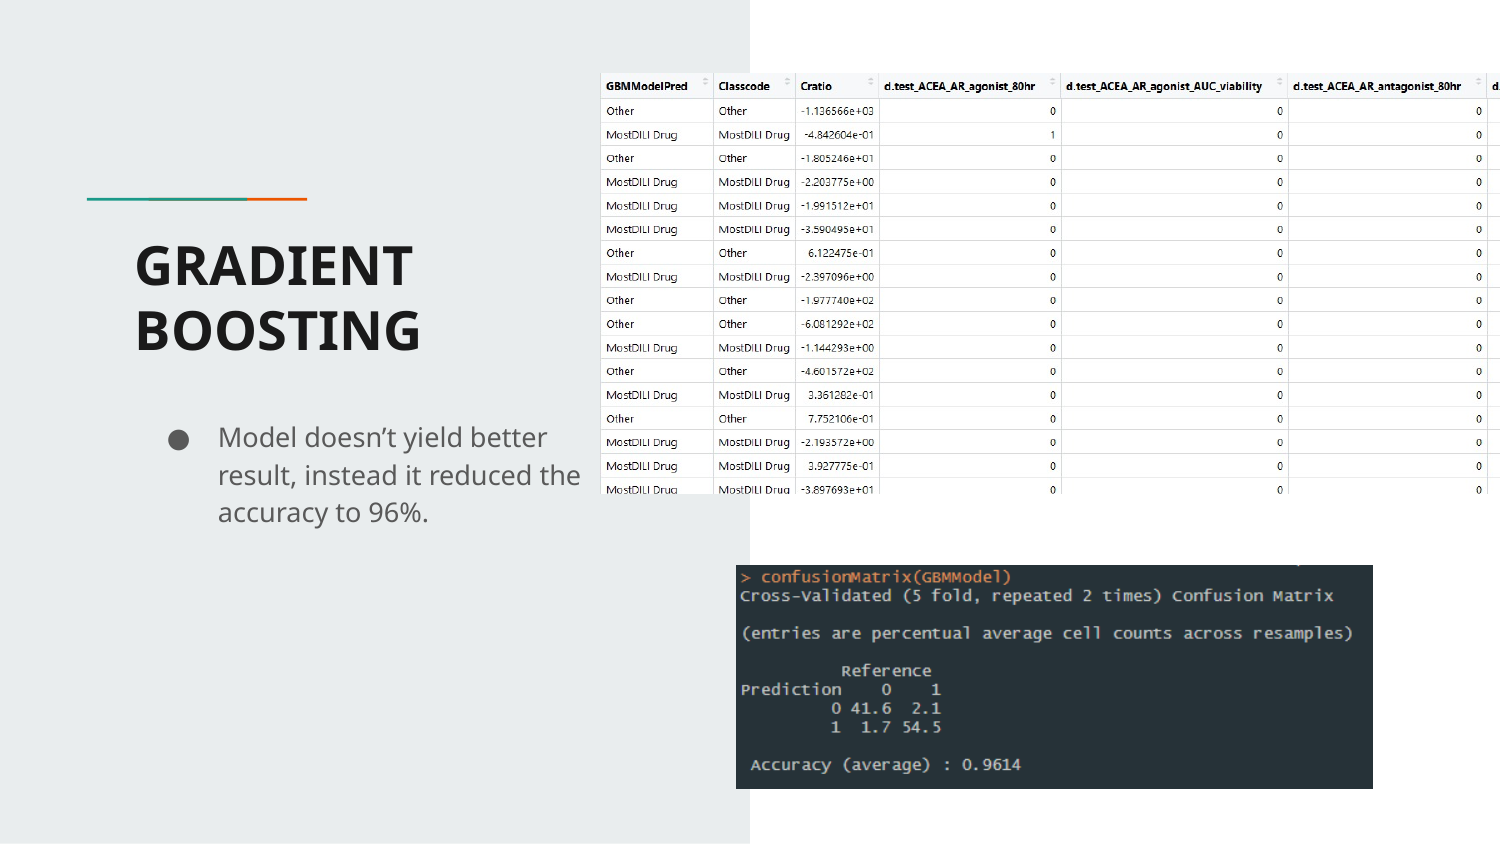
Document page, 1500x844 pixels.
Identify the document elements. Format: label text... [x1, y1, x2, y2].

picture [599, 72, 1500, 495]
title GRADIENT BOOSTING [119, 216, 594, 494]
list Model doesn’t yield better result, instead it reduced the accuracy to 96%. [127, 401, 597, 778]
picture [736, 564, 1374, 790]
